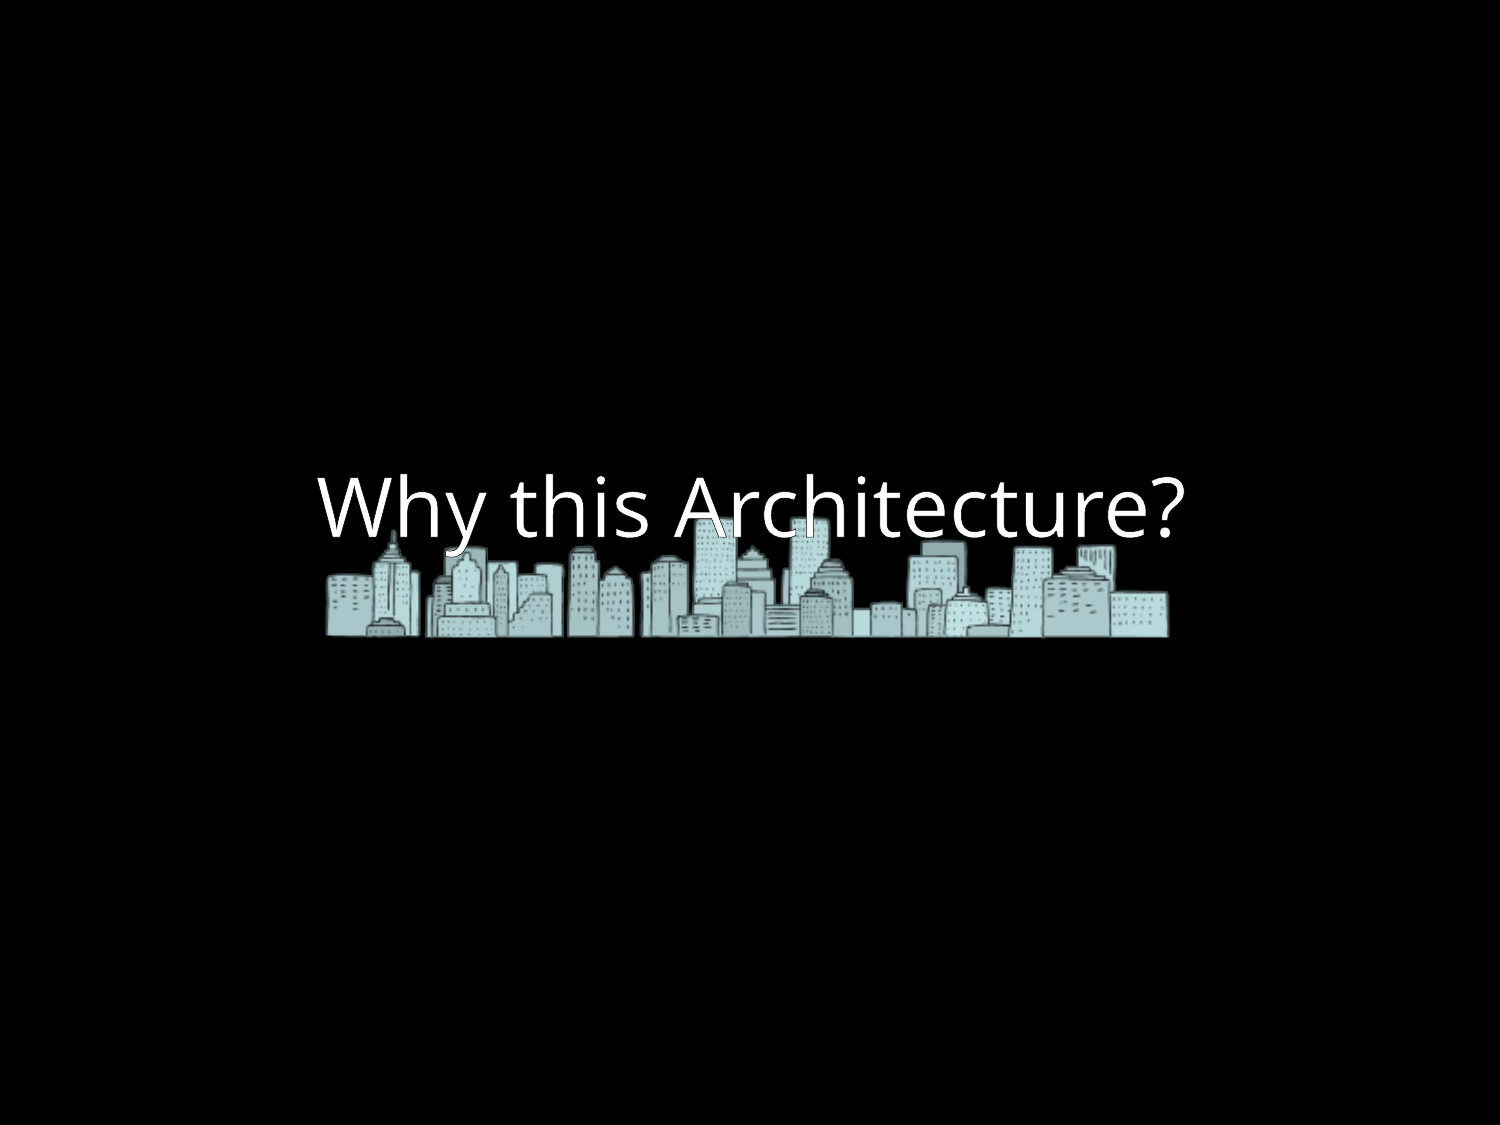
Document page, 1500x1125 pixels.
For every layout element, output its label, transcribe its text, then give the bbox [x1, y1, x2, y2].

text_box Why this Architecture? [45, 446, 1458, 562]
picture [321, 512, 1176, 646]
